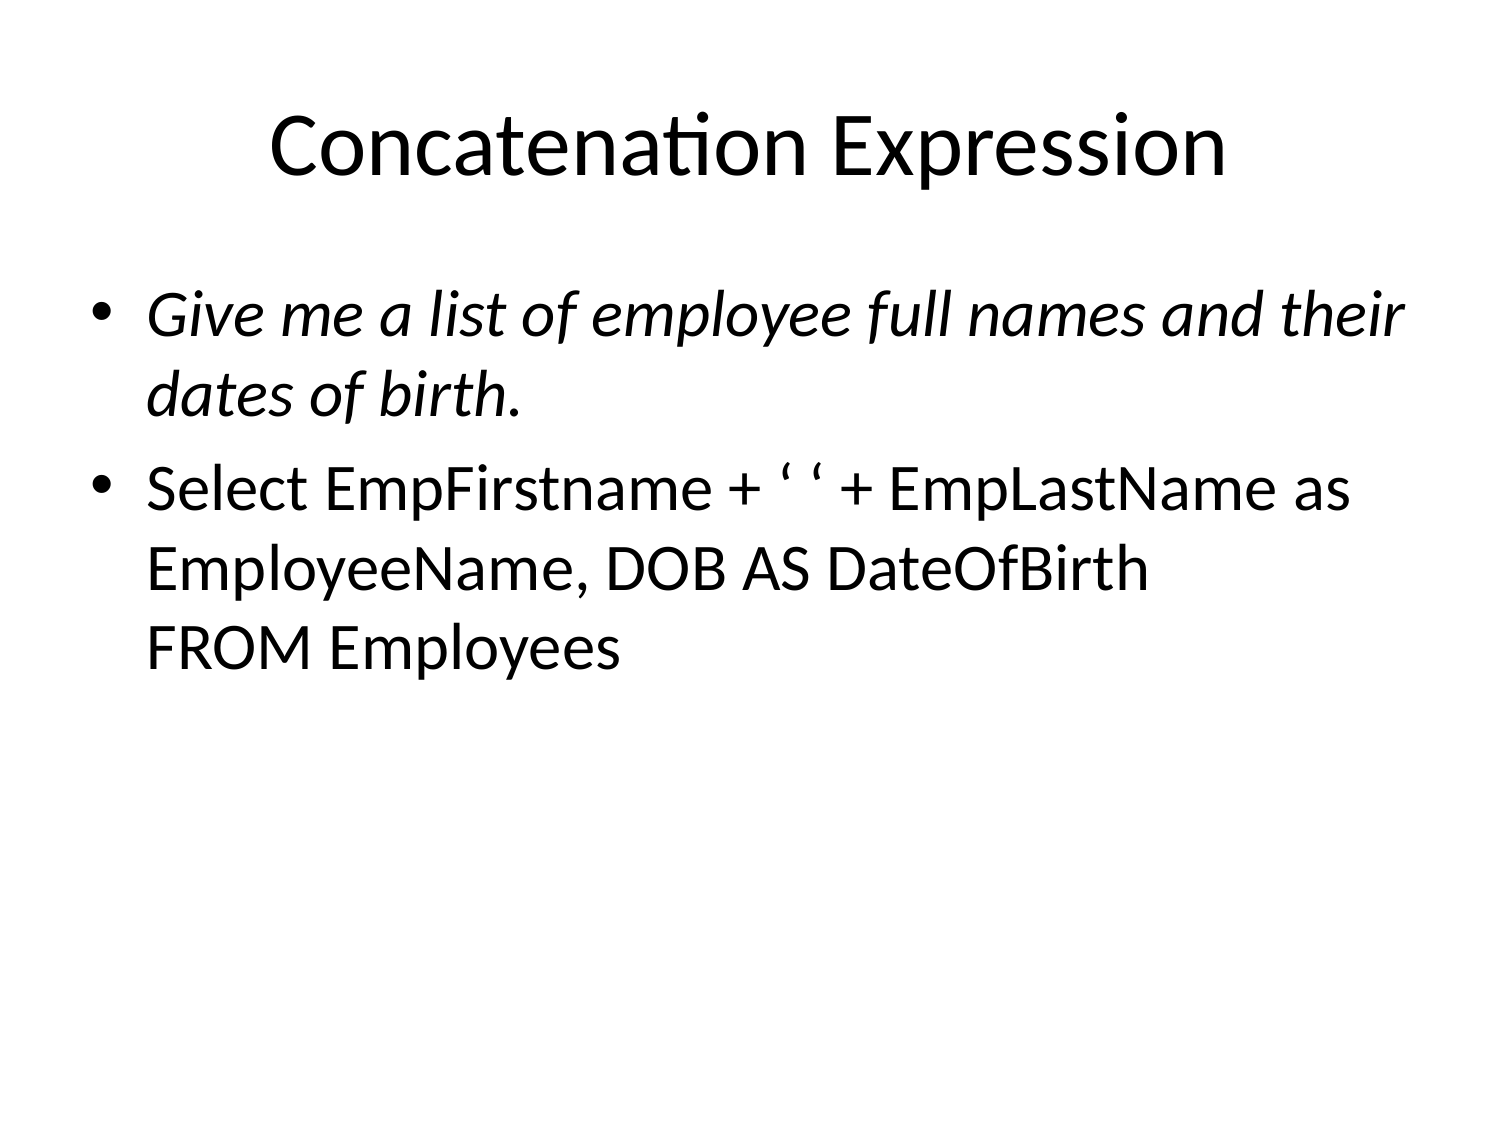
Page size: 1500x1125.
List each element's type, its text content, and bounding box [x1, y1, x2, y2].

list Give me a list of employee full names and their dates of birth. Select EmpFirstname + ‘ ‘ + EmpLastName as EmployeeName, DOB AS DateOfBirth FROM Employees [75, 262, 1425, 1005]
title Concatenation Expression [75, 45, 1425, 233]
